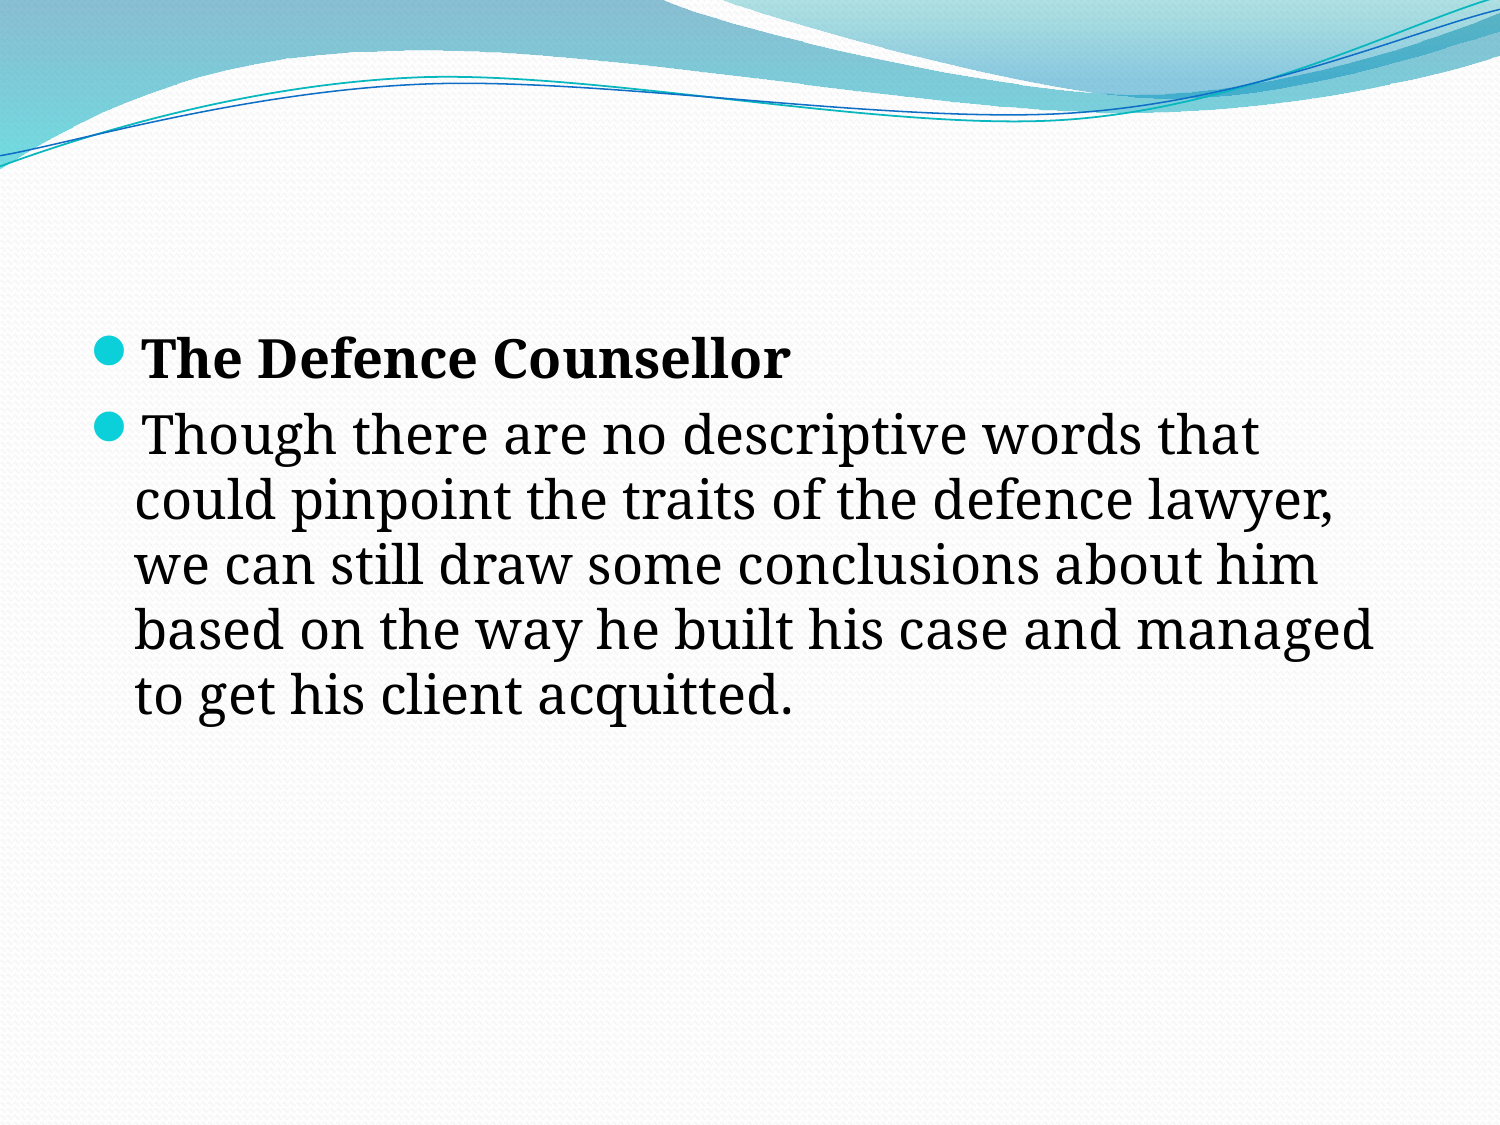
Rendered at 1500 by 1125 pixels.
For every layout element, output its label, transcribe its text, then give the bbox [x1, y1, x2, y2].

list The Defence Counsellor Though there are no descriptive words that could pinpoint the traits of the defence lawyer, we can still draw some conclusions about him based on the way he built his case and managed to get his client acquitted. [75, 317, 1425, 1038]
